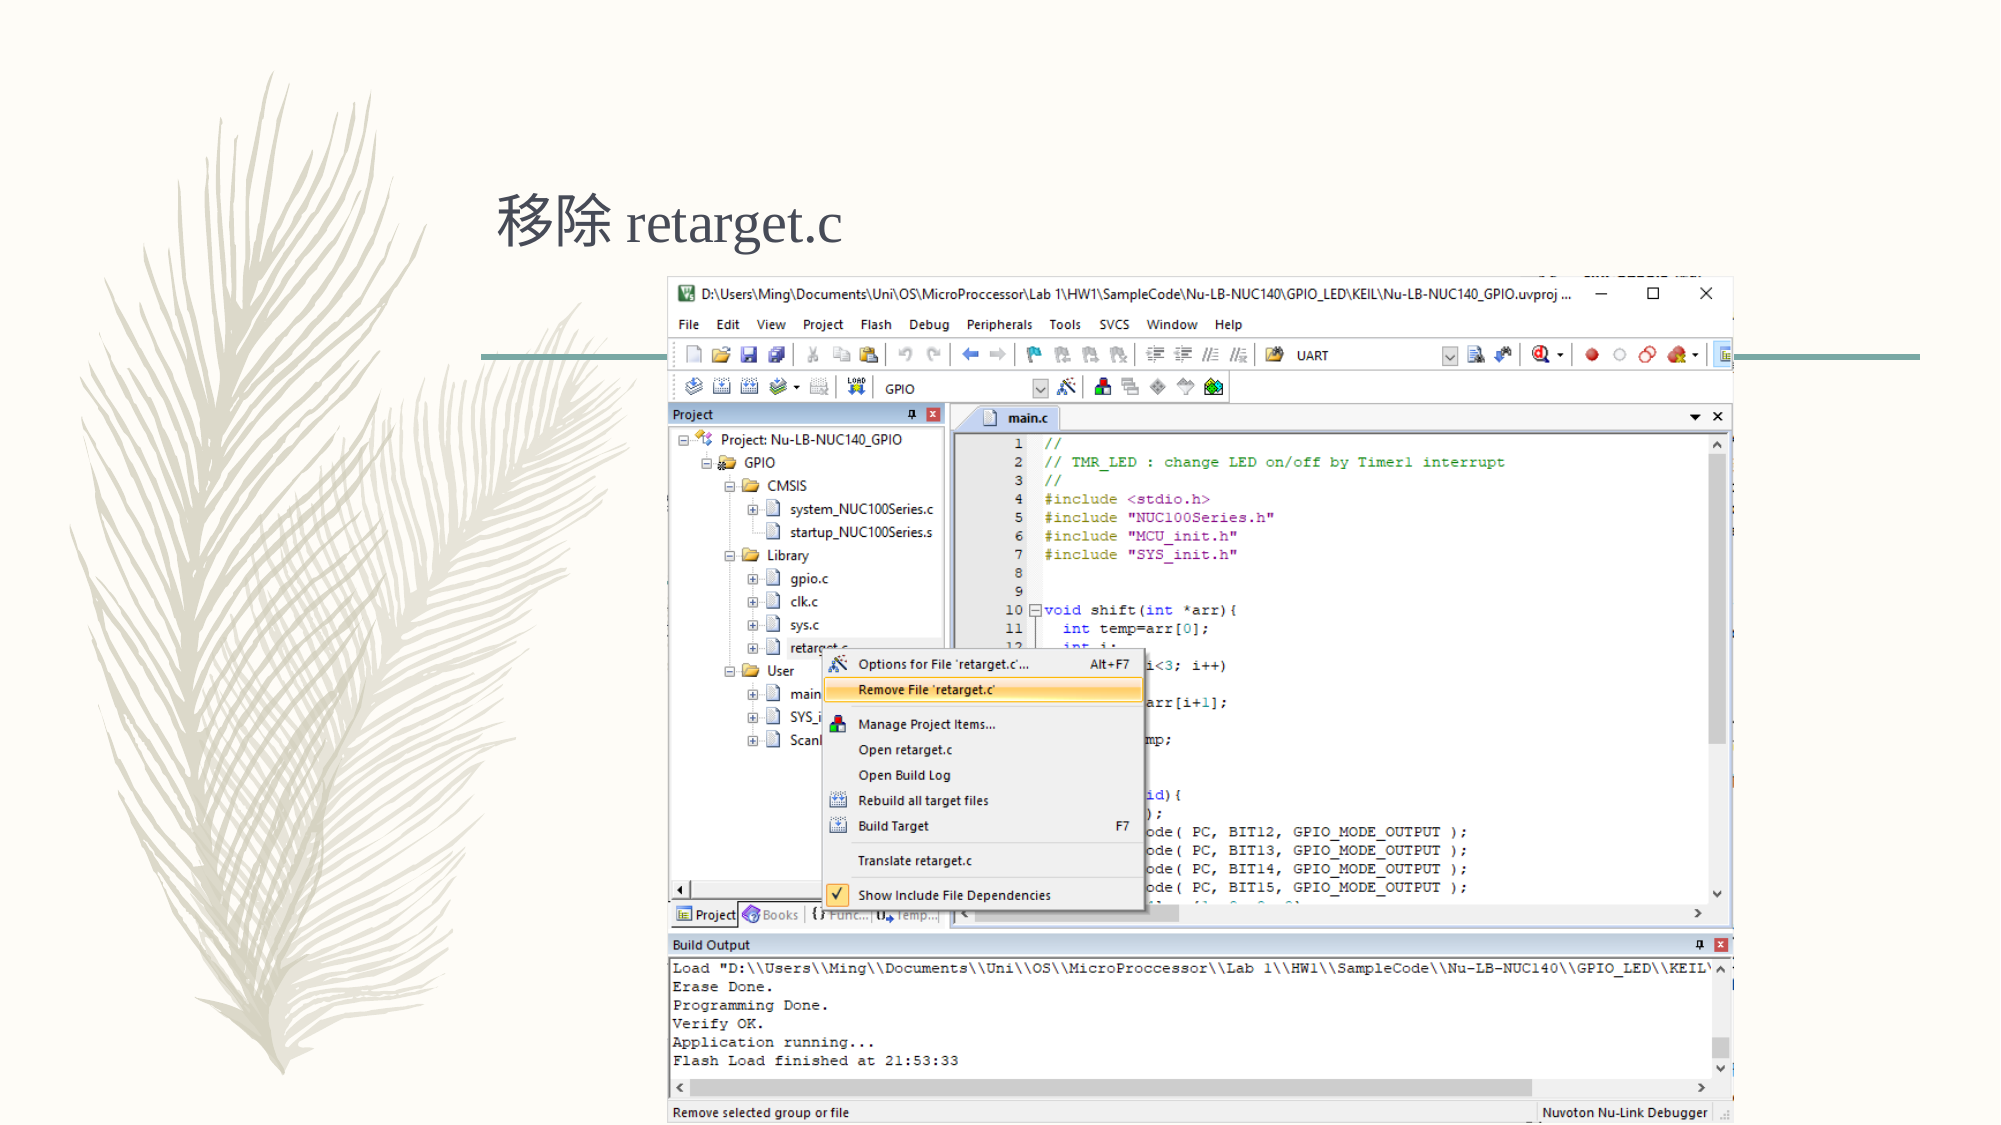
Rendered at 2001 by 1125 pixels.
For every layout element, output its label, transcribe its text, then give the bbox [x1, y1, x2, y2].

picture [666, 276, 1735, 1123]
title 移除retarget.c [481, 93, 1920, 350]
